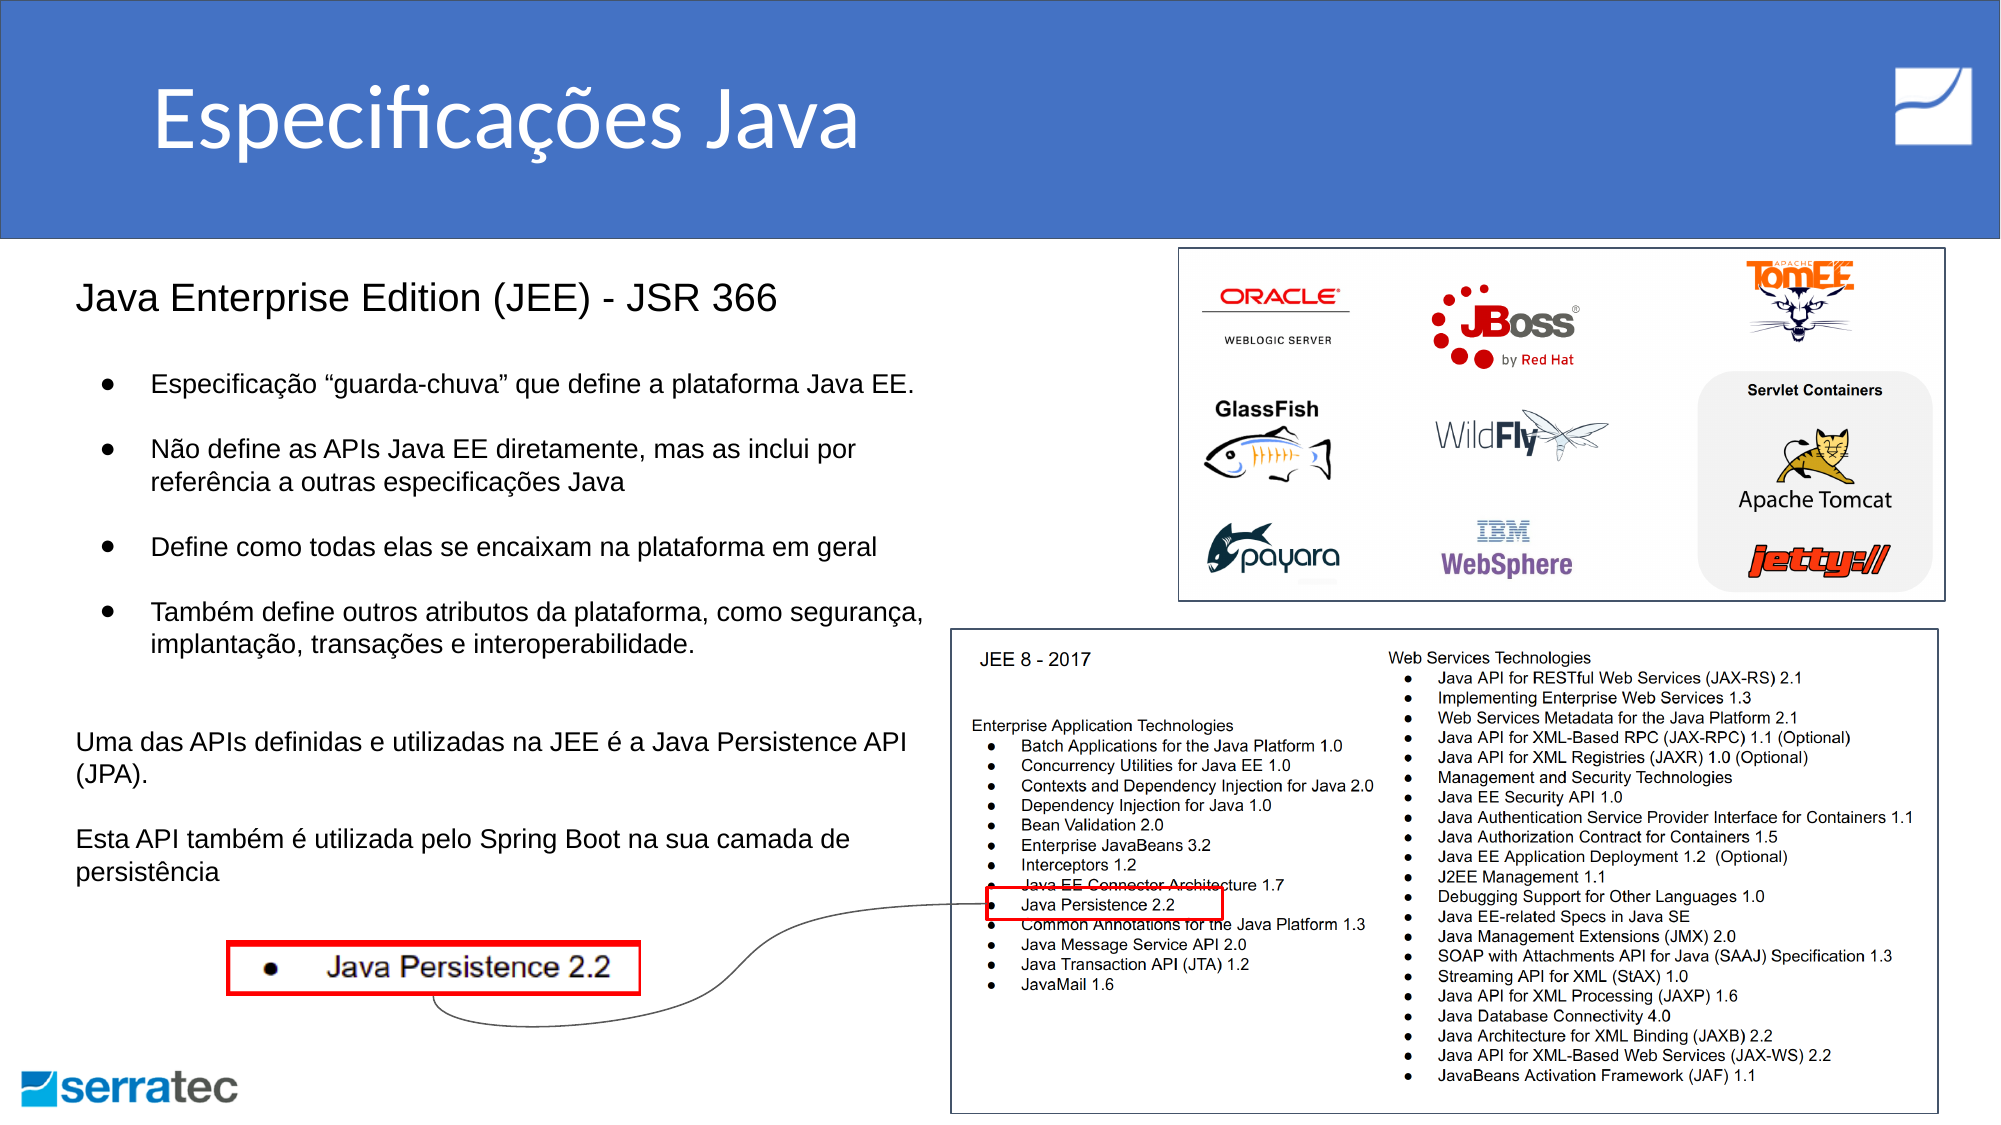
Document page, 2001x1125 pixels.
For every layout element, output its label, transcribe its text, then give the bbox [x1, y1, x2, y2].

picture [226, 939, 432, 997]
picture [14, 1064, 247, 1113]
picture [1895, 65, 1976, 148]
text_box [432, 903, 988, 997]
title Especificações Java [137, 9, 1863, 228]
text_box Java Enterprise Edition (JEE) - JSR 366 Especificação “guarda-chuva” que define a plataforma Java EE. Não define as APIs Java EE diretamente, mas as inclui por referência a outras especificações Java Define como todas elas se encaixam na plataforma em geral Também define outros atributos da plataforma, como segurança, implantação, transações e interoperabilidade. Uma das APIs definidas e utilizadas na JEE é a Java Persistence API (JPA). Esta API também é utilizada pelo Spring Boot na sua camada de persistência [60, 256, 988, 895]
picture [951, 629, 1938, 1113]
picture [1179, 248, 1945, 601]
